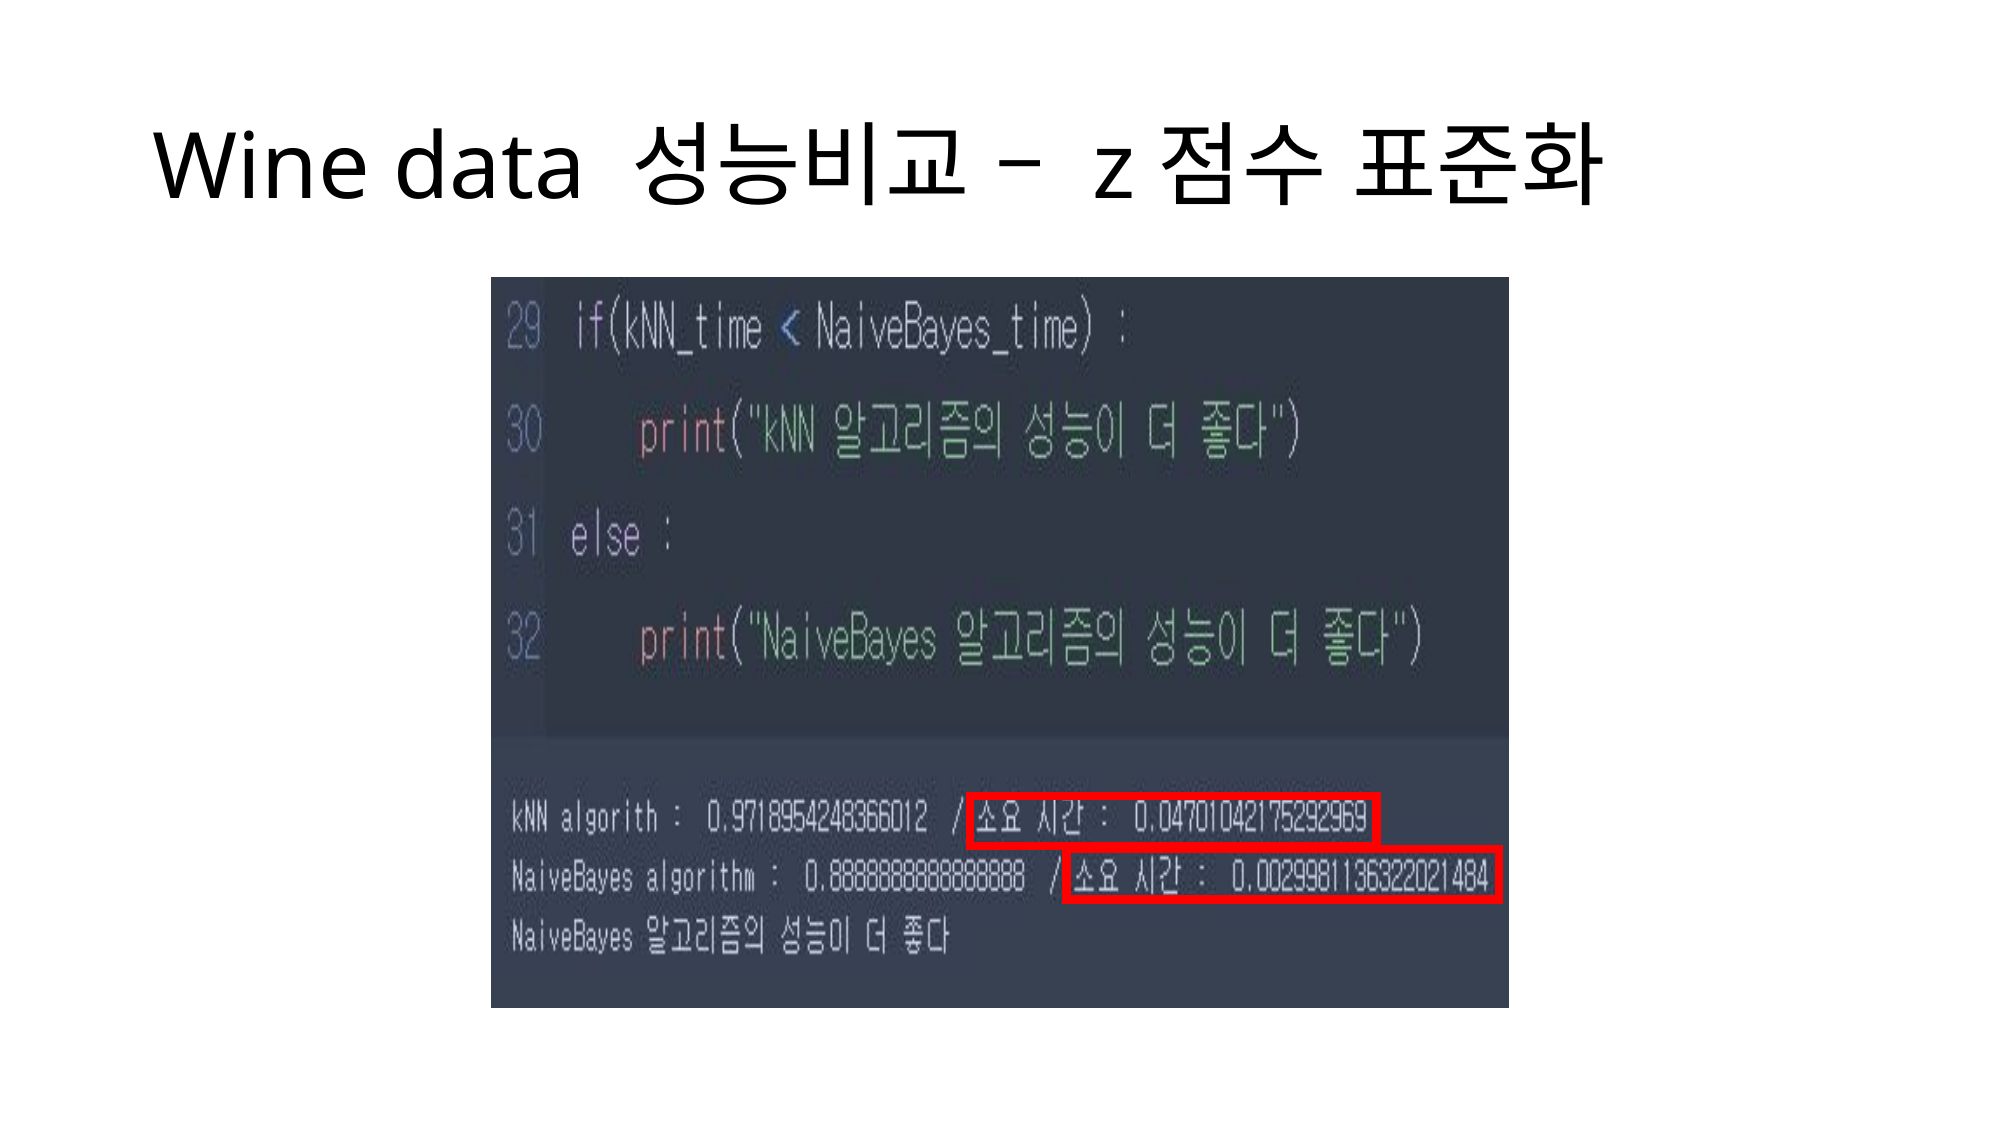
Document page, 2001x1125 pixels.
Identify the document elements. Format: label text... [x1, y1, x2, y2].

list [491, 277, 1509, 1008]
title Wine data 성능비교 – z점수 표준화 [137, 59, 1863, 278]
